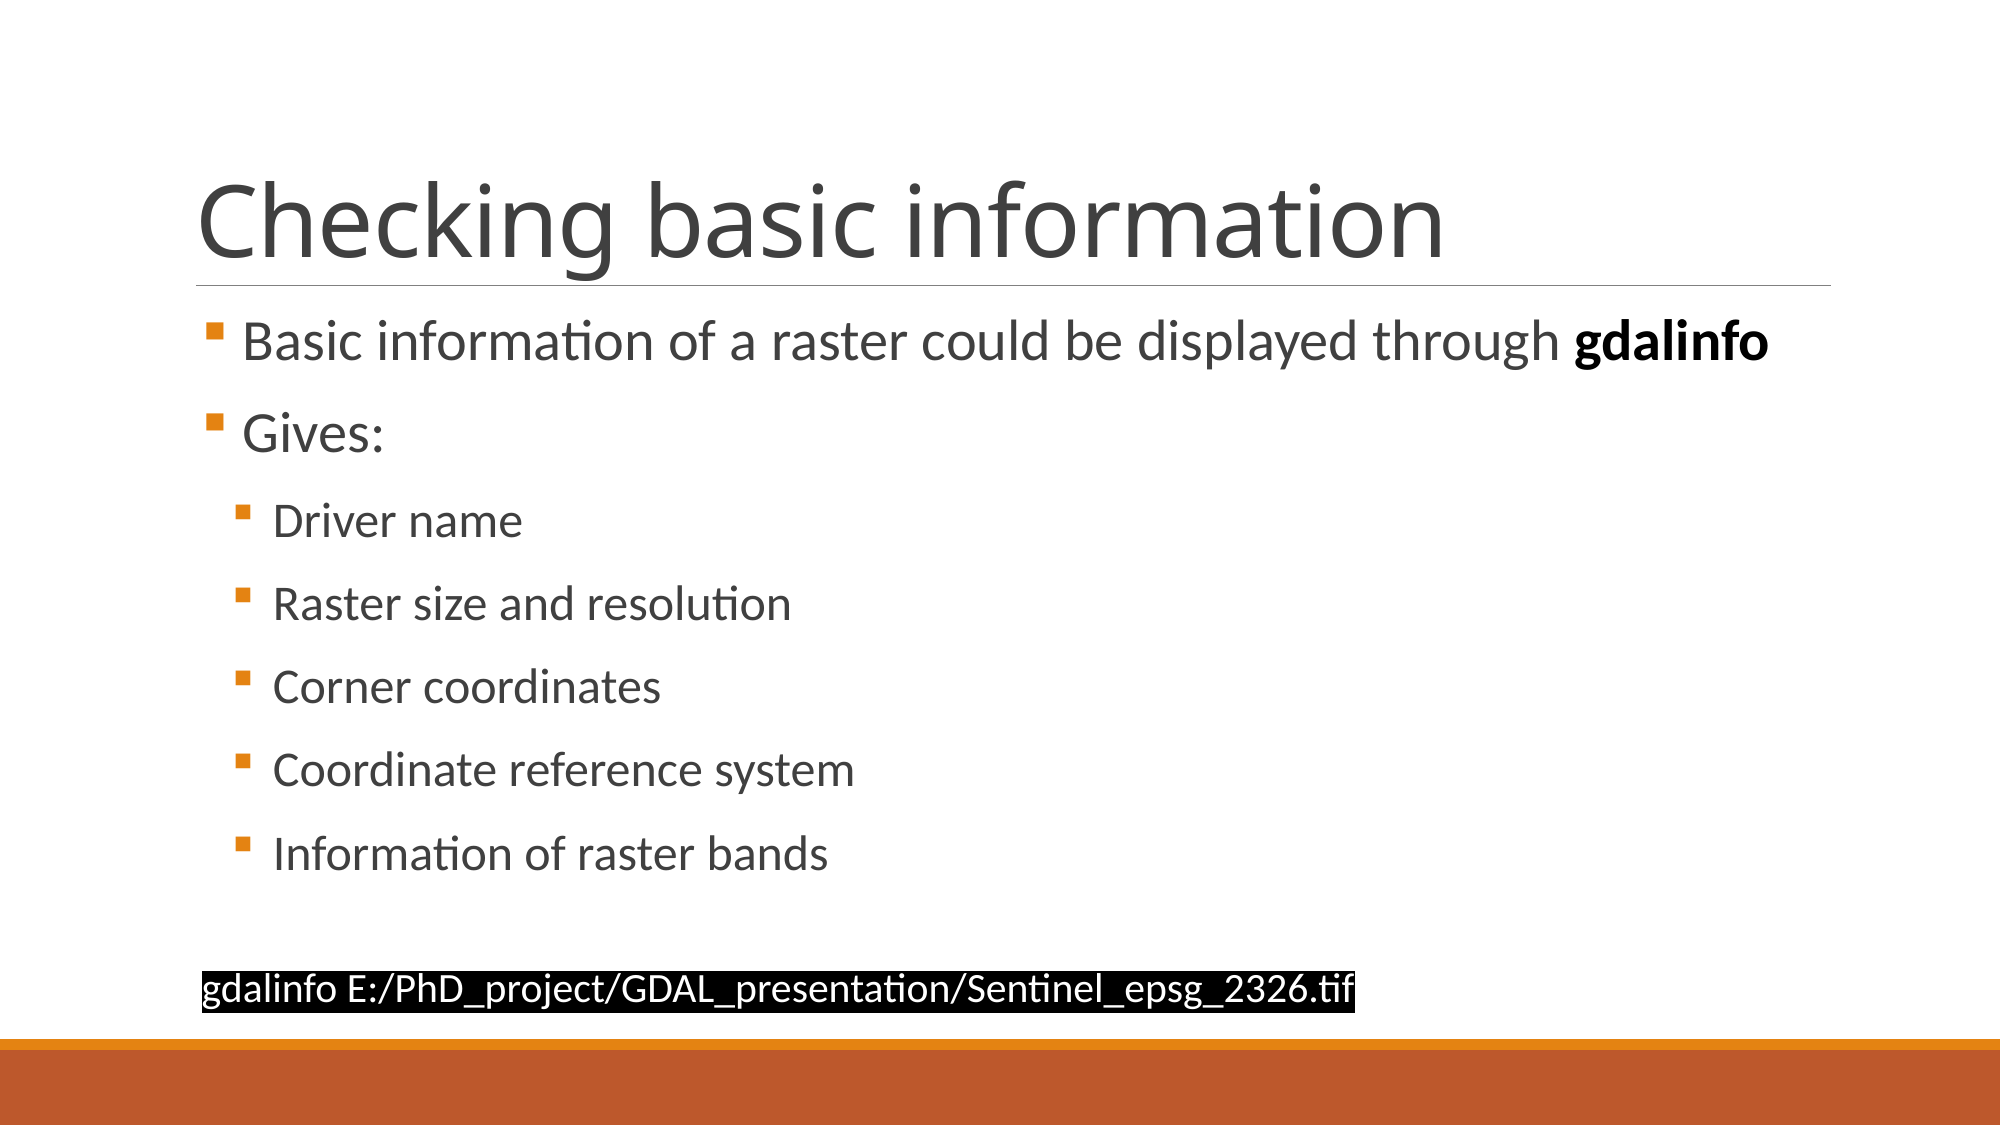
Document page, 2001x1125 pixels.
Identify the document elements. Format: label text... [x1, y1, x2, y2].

list Basic information of a raster could be displayed through gdalinfo Gives: Driver name Raster size and resolution Corner coordinates Coordinate reference system Information of raster bands gdalinfo E:/PhD_project/GDAL_presentation/Sentinel_epsg_2326.tif [180, 302, 1830, 1066]
title Checking basic information [180, 47, 1830, 285]
